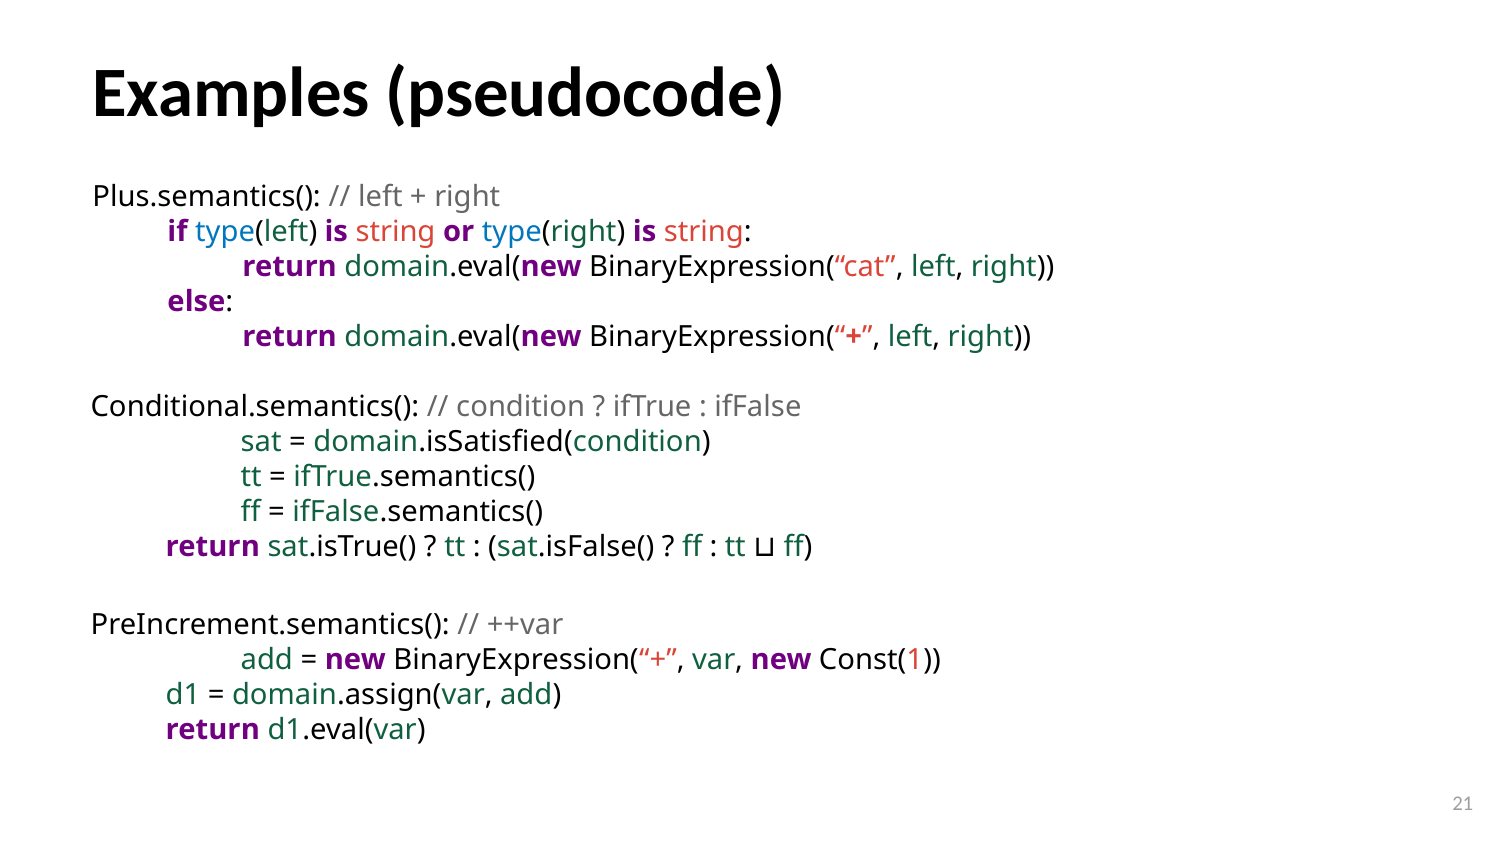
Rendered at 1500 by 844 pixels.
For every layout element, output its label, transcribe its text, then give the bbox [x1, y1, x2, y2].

title Examples (pseudocode) [77, 19, 1427, 146]
slide_number ‹#› [1398, 770, 1489, 835]
list Conditional.semantics(): // condition ? ifTrue : ifFalse sat = domain.isSatisfied(condition) tt = ifTrue.semantics() ff = ifFalse.semantics() return sat.isTrue() ? tt : (sat.isFalse() ? ff : tt ⊔ ff) [75, 372, 1425, 576]
list Plus.semantics(): // left + right if type(left) is string or type(right) is string: return domain.eval(new BinaryExpression(“cat”, left, right)) else: return domain.eval(new BinaryExpression(“+”, left, right)) [77, 162, 1427, 358]
list PreIncrement.semantics(): // ++var add = new BinaryExpression(“+”, var, new Const(1)) d1 = domain.assign(var, add) return d1.eval(var) [75, 590, 1425, 751]
